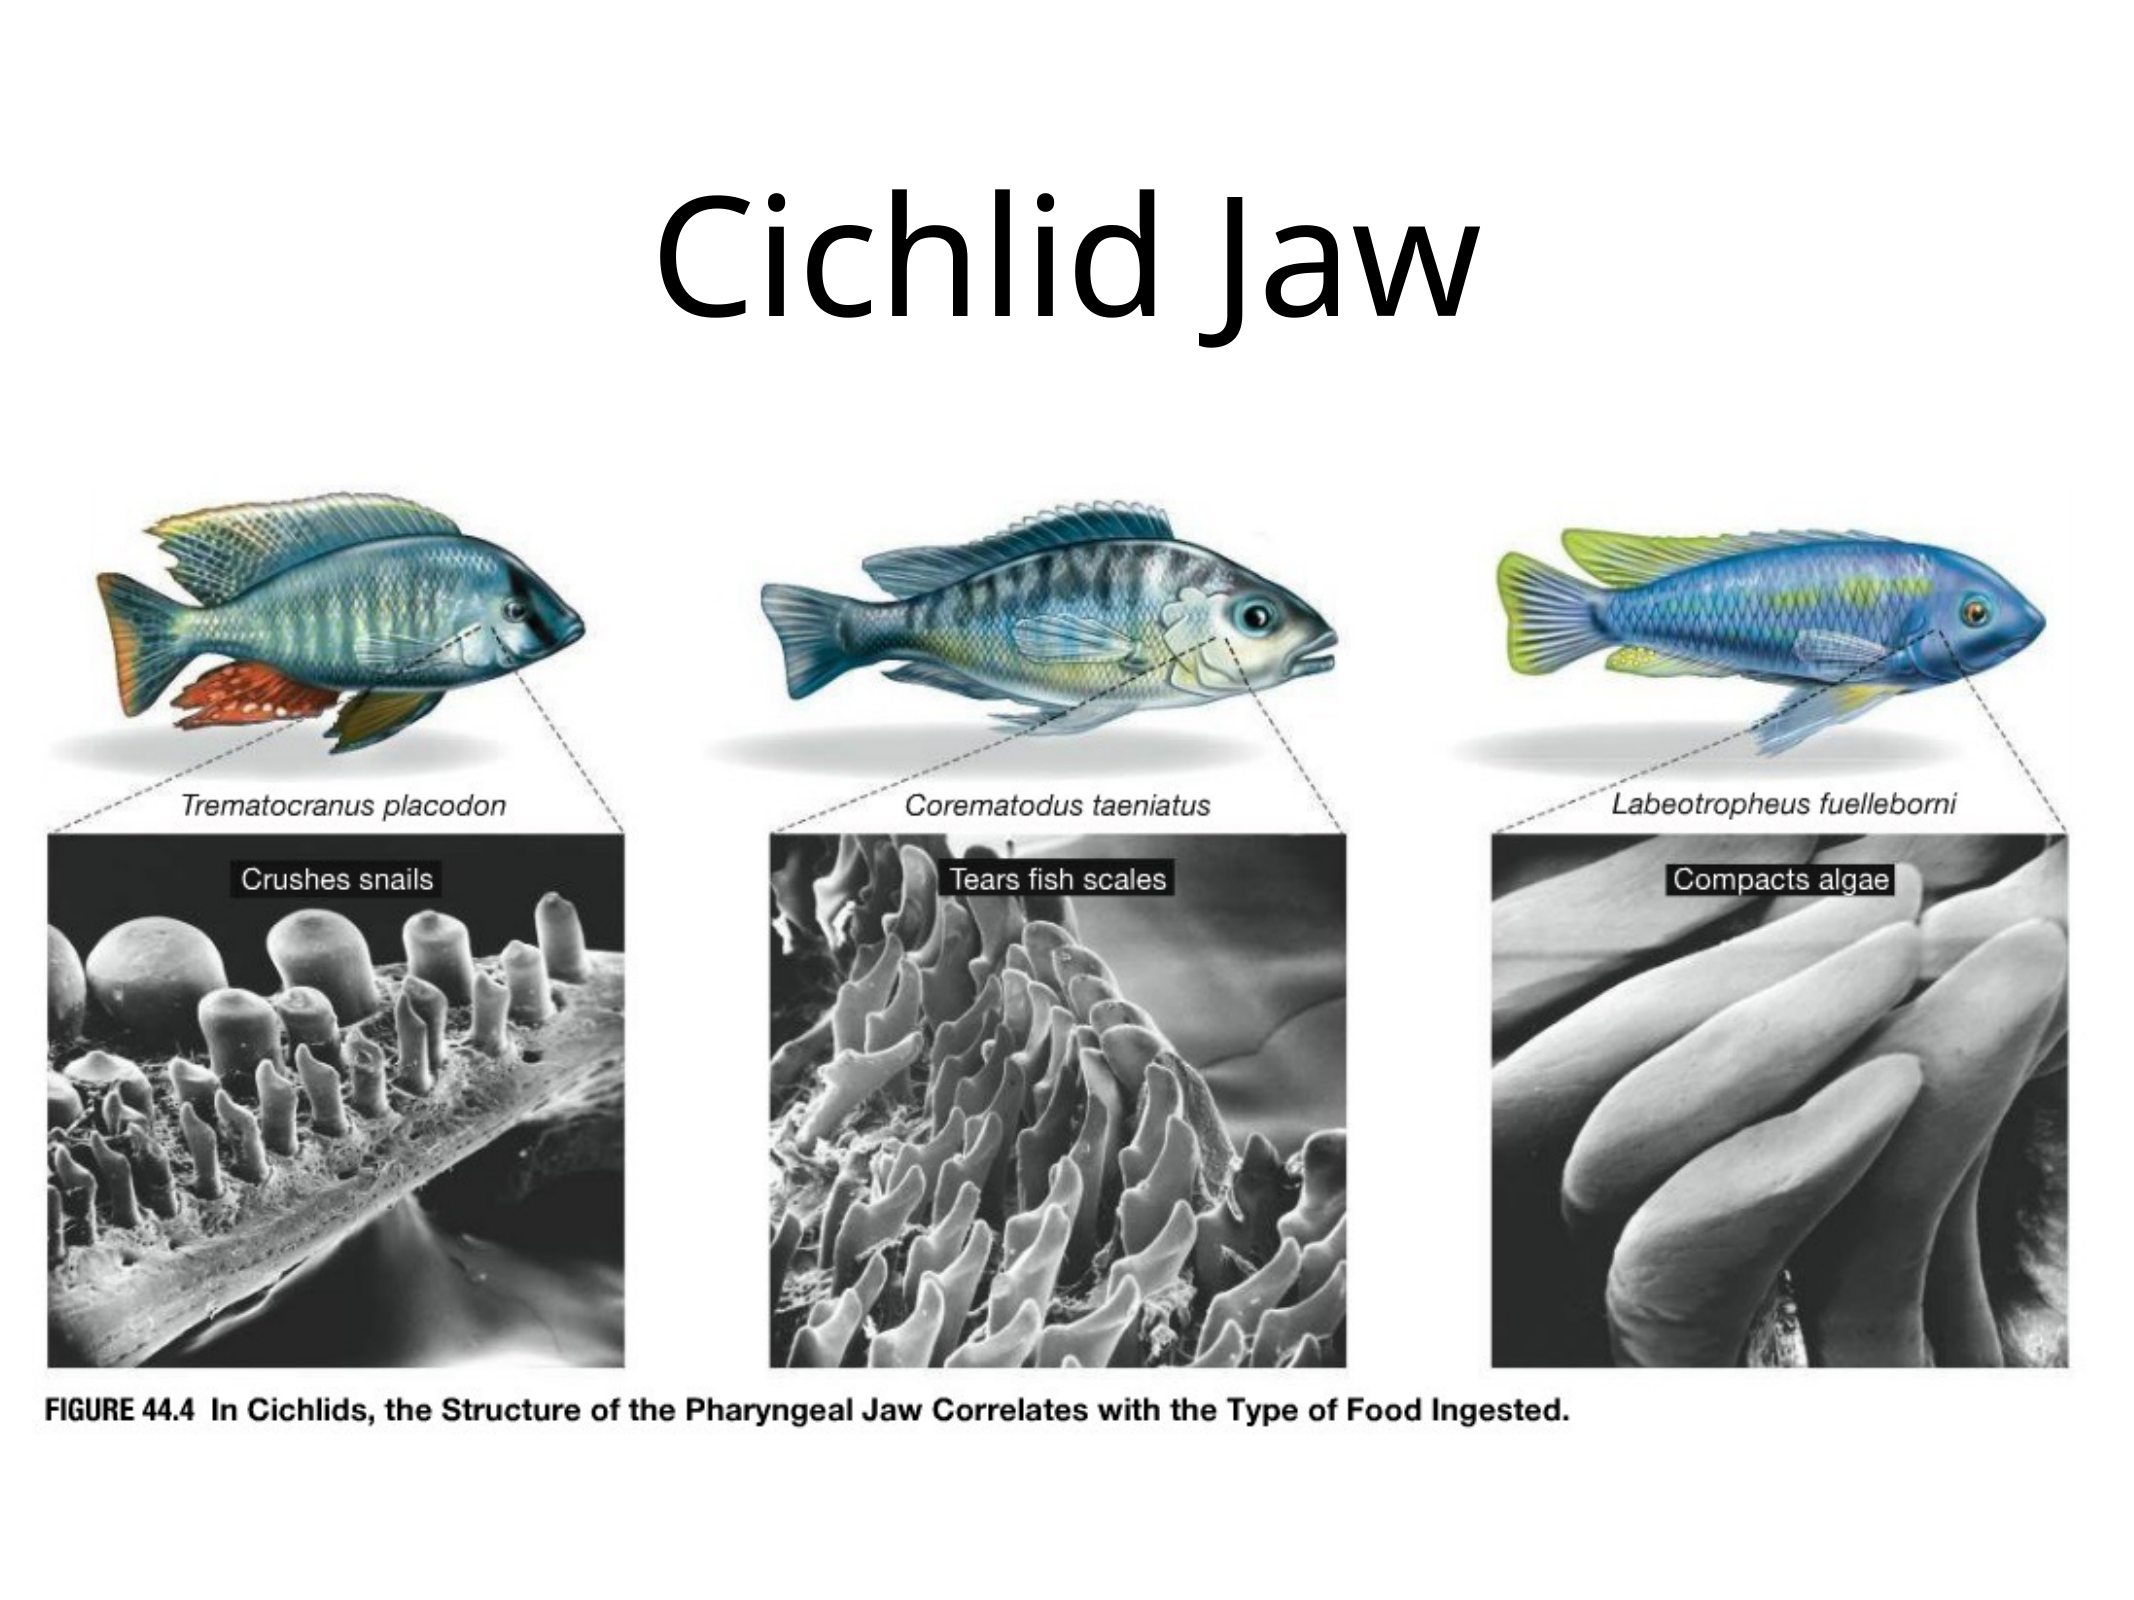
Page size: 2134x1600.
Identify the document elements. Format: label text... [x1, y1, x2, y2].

title Cichlid Jaw [155, 72, 1978, 428]
picture [0, 470, 2105, 1451]
